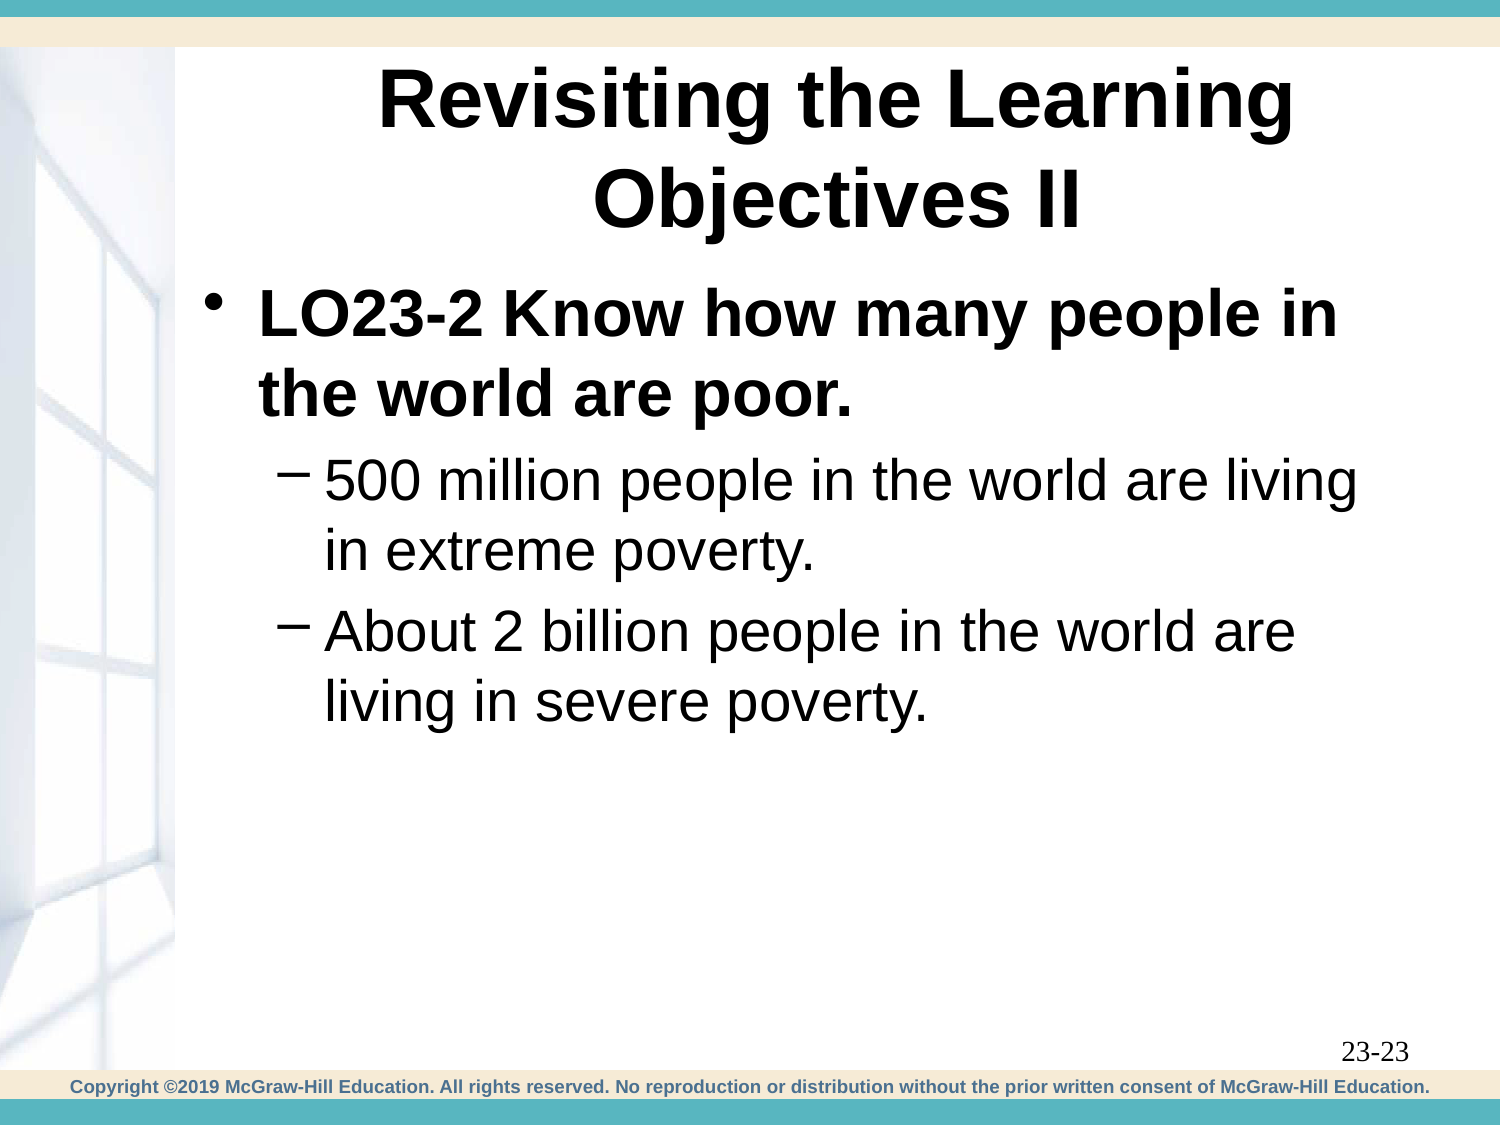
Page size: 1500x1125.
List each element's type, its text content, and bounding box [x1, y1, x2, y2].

slide_number 23-23 [1074, 1024, 1425, 1103]
list LO23-2 Know how many people in the world are poor. 500 million people in the world are living in extreme poverty. About 2 billion people in the world are living in severe poverty. [187, 262, 1425, 1005]
title Revisiting the Learning Objectives II [174, 24, 1500, 263]
